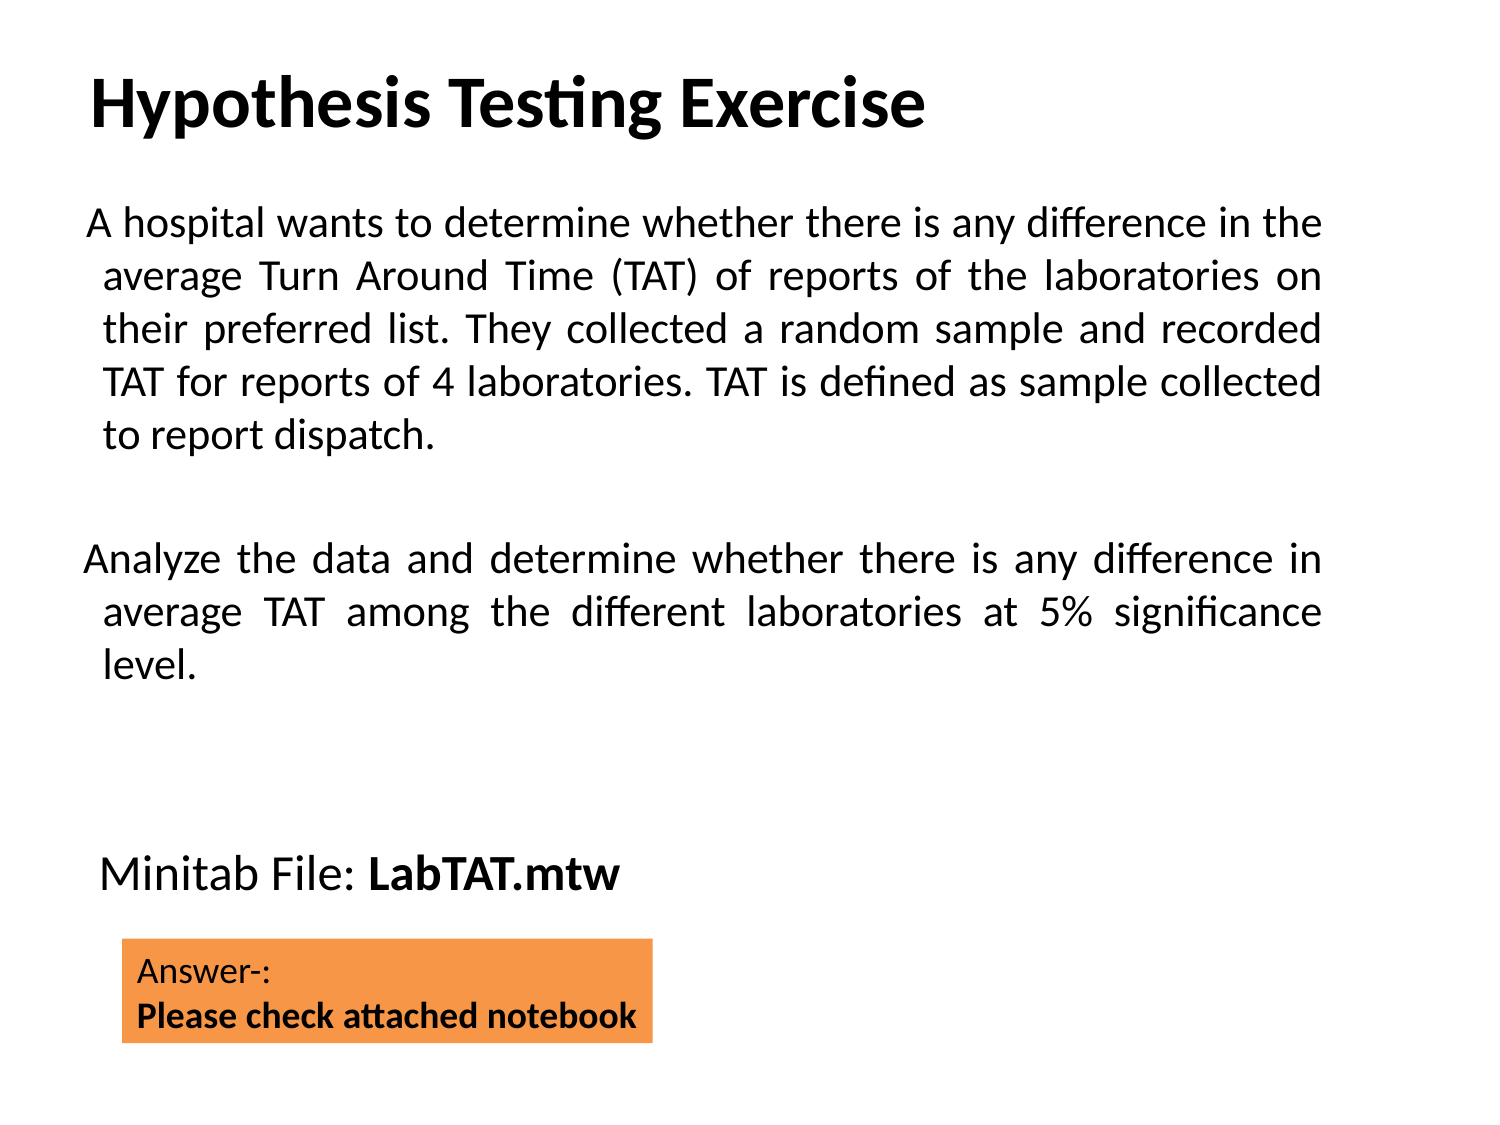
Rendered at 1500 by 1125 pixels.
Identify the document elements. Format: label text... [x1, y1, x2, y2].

title Hypothesis Testing Exercise [75, 45, 1425, 150]
list A hospital wants to determine whether there is any difference in the average Turn Around Time (TAT) of reports of the laboratories on their preferred list. They collected a random sample and recorded TAT for reports of 4 laboratories. TAT is defined as sample collected to report dispatch. Analyze the data and determine whether there is any difference in average TAT among the different laboratories at 5% significance level. Minitab File: LabTAT.mtw [37, 185, 1340, 911]
text_box Answer-: Please check attached notebook [122, 938, 653, 1044]
